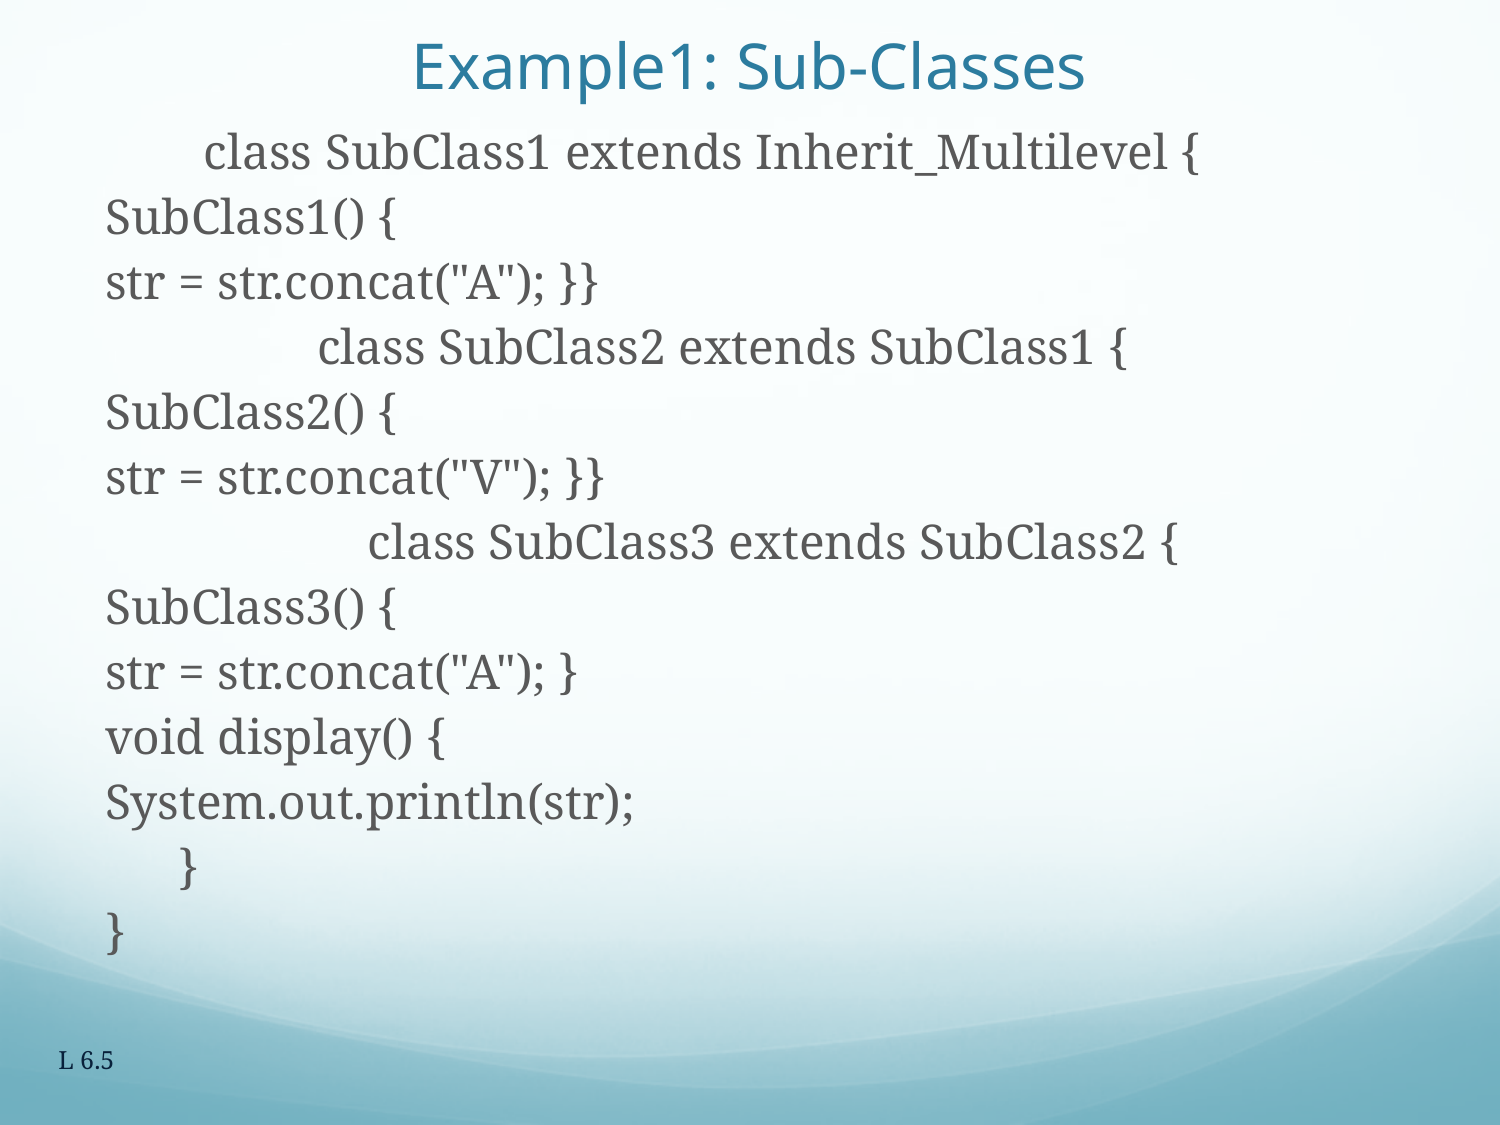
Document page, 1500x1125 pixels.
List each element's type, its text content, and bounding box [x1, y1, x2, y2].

title Example1: Sub-Classes [90, 17, 1410, 120]
list class SubClass1 extends Inherit_Multilevel { SubClass1() { str = str.concat("A"); }} class SubClass2 extends SubClass1 { SubClass2() { str = str.concat("V"); }} class SubClass3 extends SubClass2 { SubClass3() { str = str.concat("A"); } void display() { System.out.println(str); } } [90, 120, 1410, 975]
footer L 6.5 [43, 1029, 838, 1090]
